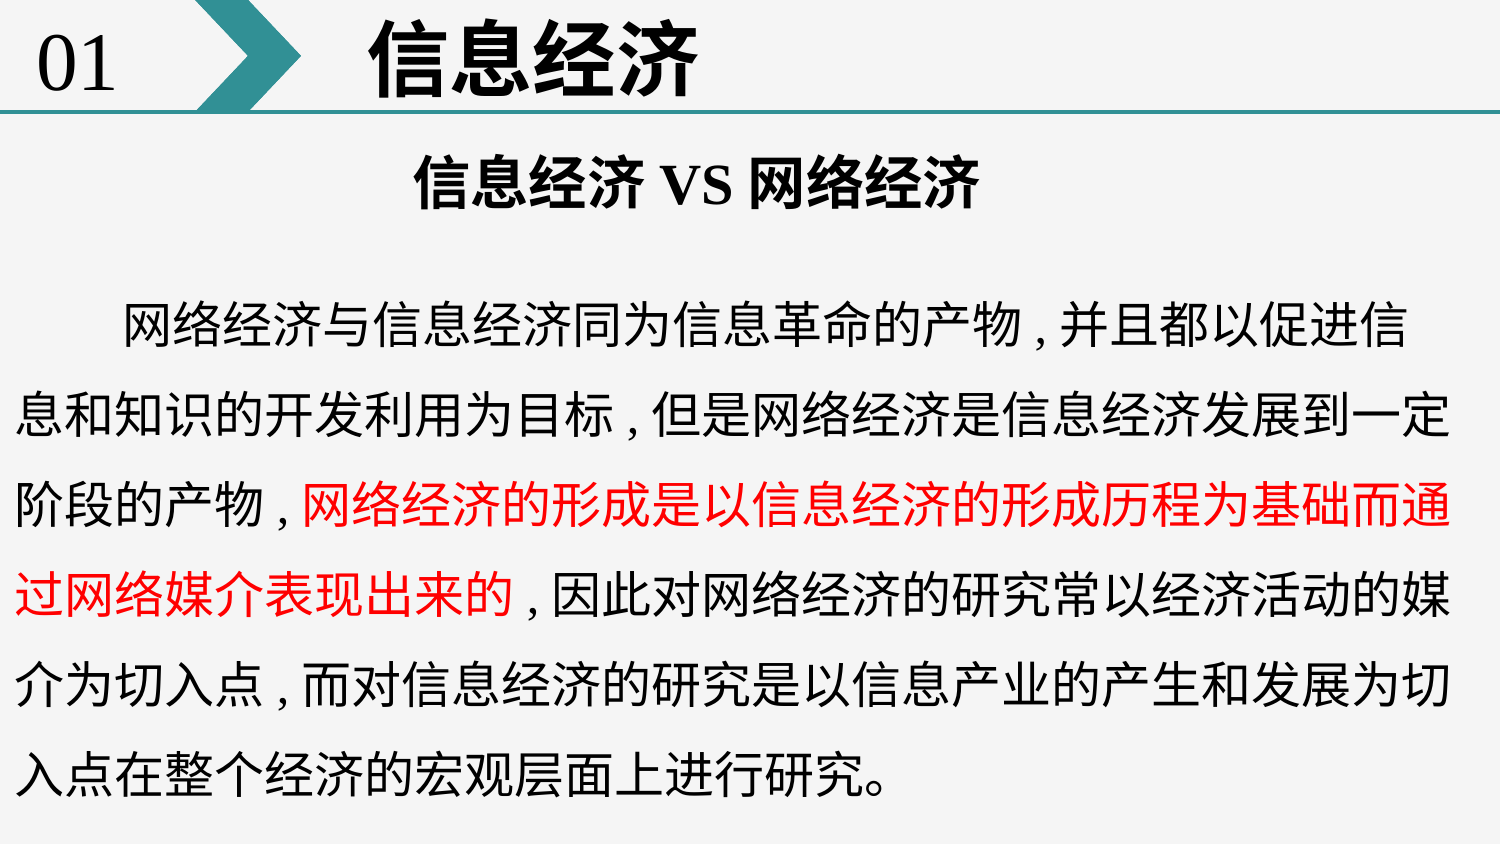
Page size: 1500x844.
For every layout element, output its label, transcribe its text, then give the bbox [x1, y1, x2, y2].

text_box 信息经济 [330, 1, 1117, 110]
text_box 网络经济与信息经济同为信息革命的产物,并且都以促进信息和知识的开发利用为目标,但是网络经济是信息经济发展到一定阶段的产物,网络经济的形成是以信息经济的形成历程为基础而通过网络媒介表现出来的,因此对网络经济的研究常以经济活动的媒介为切入点,而对信息经济的研究是以信息产业的产生和发展为切入点在整个经济的宏观层面上进行研究。 [0, 256, 1468, 812]
text_box 01 [23, 1, 133, 110]
text_box [193, 0, 303, 110]
text_box 信息经济VS网络经济 [357, 138, 996, 224]
